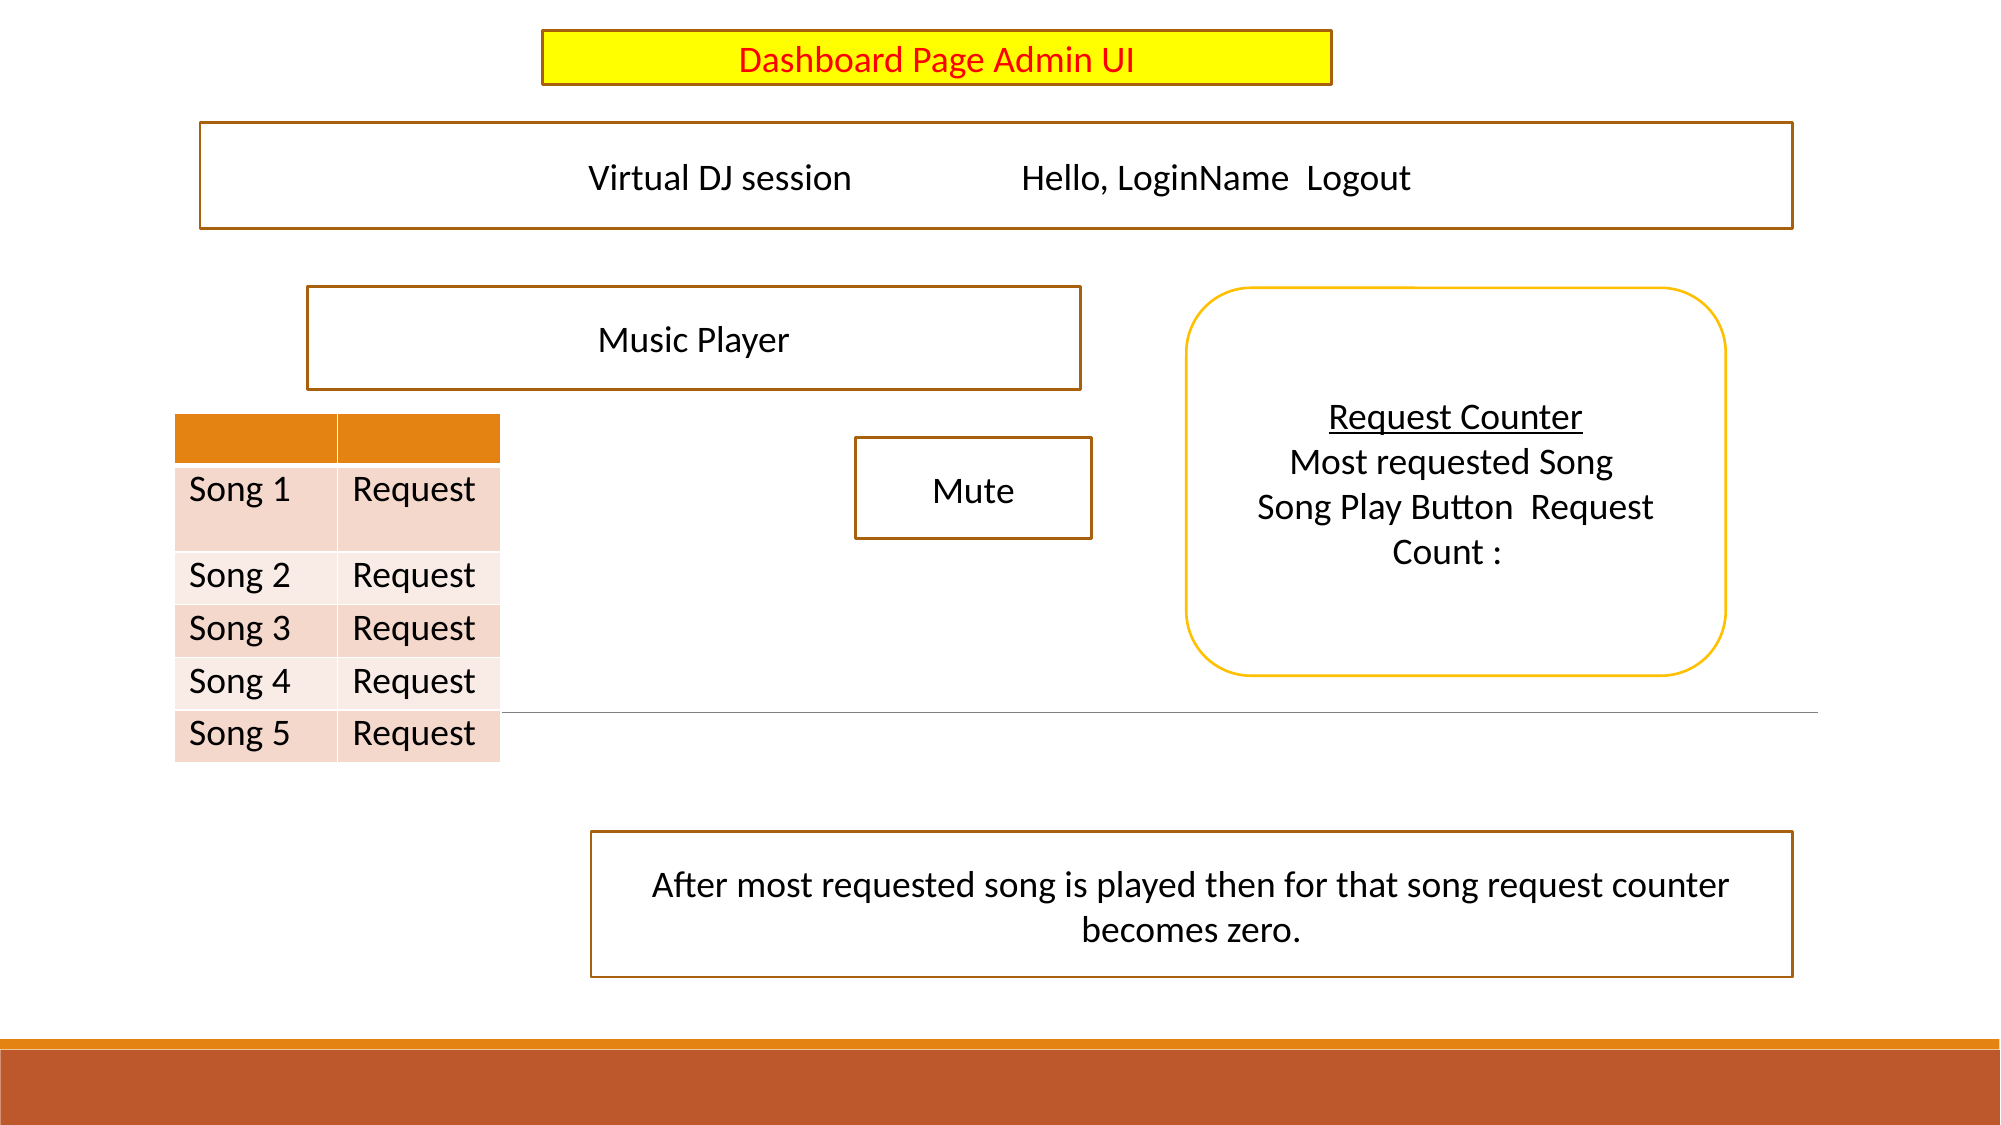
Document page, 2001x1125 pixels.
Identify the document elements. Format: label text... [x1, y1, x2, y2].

table_cell Song 3 [175, 605, 337, 657]
table_cell Request [338, 553, 500, 604]
text_box Request Counter Most requested Song Song Play Button Request Count : [1184, 286, 1728, 678]
table_cell Request [338, 711, 500, 762]
text_box Music Player [306, 285, 1082, 391]
text_box After most requested song is played then for that song request counter becomes zero. [590, 830, 1794, 978]
table_cell Song 1 [175, 468, 337, 551]
table_cell Request [338, 658, 500, 709]
table_header [338, 414, 500, 463]
table_cell Request [338, 468, 500, 551]
table_cell Song 5 [175, 711, 337, 762]
table_cell Song 2 [175, 553, 337, 604]
table_cell Song 4 [175, 658, 337, 709]
text_box Dashboard Page Admin UI [541, 29, 1333, 86]
text_box Mute [854, 436, 1093, 540]
table_header [175, 414, 337, 463]
text_box Virtual DJ session Hello, LoginName Logout [199, 121, 1794, 230]
table_cell Request [338, 605, 500, 657]
